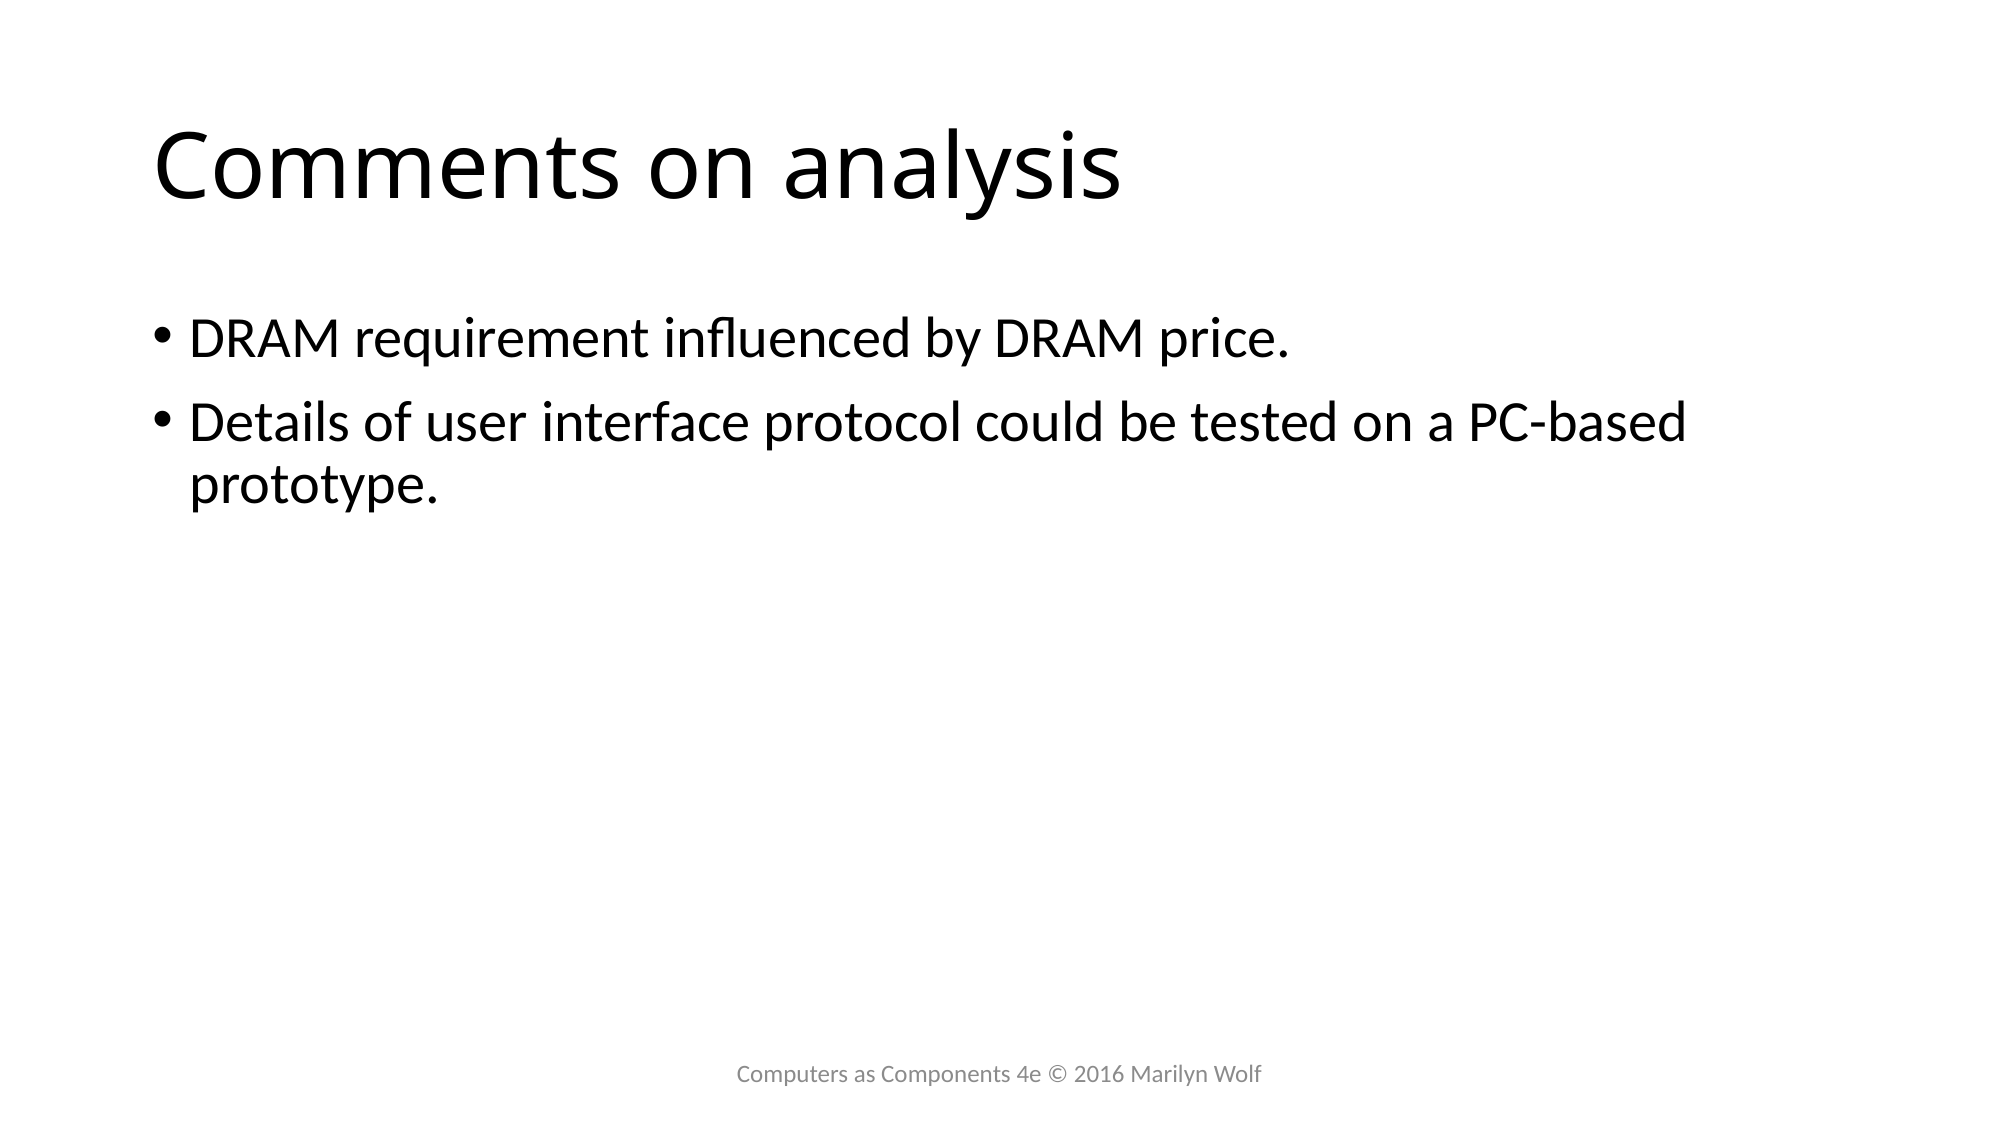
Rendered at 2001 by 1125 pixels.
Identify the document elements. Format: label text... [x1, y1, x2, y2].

title Comments on analysis [137, 59, 1863, 278]
footer Computers as Components 4e © 2016 Marilyn Wolf [662, 1042, 1338, 1103]
list DRAM requirement influenced by DRAM price. Details of user interface protocol could be tested on a PC-based prototype. [137, 299, 1863, 1014]
